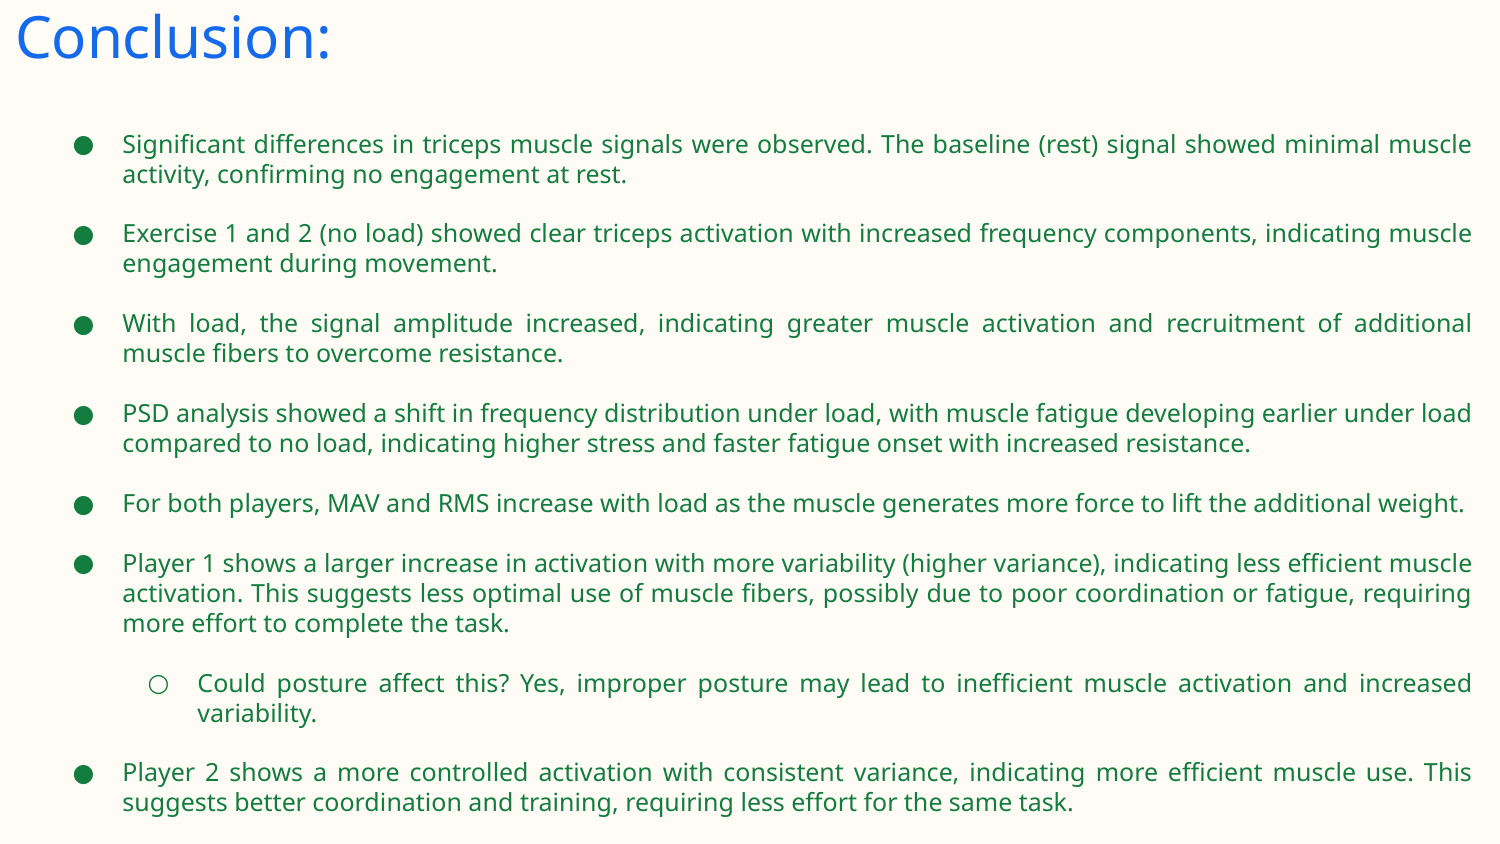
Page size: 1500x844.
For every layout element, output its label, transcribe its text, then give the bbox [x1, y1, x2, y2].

text_box Conclusion: [0, 0, 768, 85]
text_box Significant differences in triceps muscle signals were observed. The baseline (rest) signal showed minimal muscle activity, confirming no engagement at rest. Exercise 1 and 2 (no load) showed clear triceps activation with increased frequency components, indicating muscle engagement during movement. With load, the signal amplitude increased, indicating greater muscle activation and recruitment of additional muscle fibers to overcome resistance. PSD analysis showed a shift in frequency distribution under load, with muscle fatigue developing earlier under load compared to no load, indicating higher stress and faster fatigue onset with increased resistance. For both players, MAV and RMS increase with load as the muscle generates more force to lift the additional weight. Player 1 shows a larger increase in activation with more variability (higher variance), indicating less efficient muscle activation. This suggests less optimal use of muscle fibers, possibly due to poor coordination or fatigue, requiring more effort to complete the task. Could posture affect this? Yes, improper posture may lead to inefficient muscle activation and increased variability. Player 2 shows a more controlled activation with consistent variance, indicating more efficient muscle use. This suggests better coordination and training, requiring less effort for the same task. [32, 85, 1490, 844]
